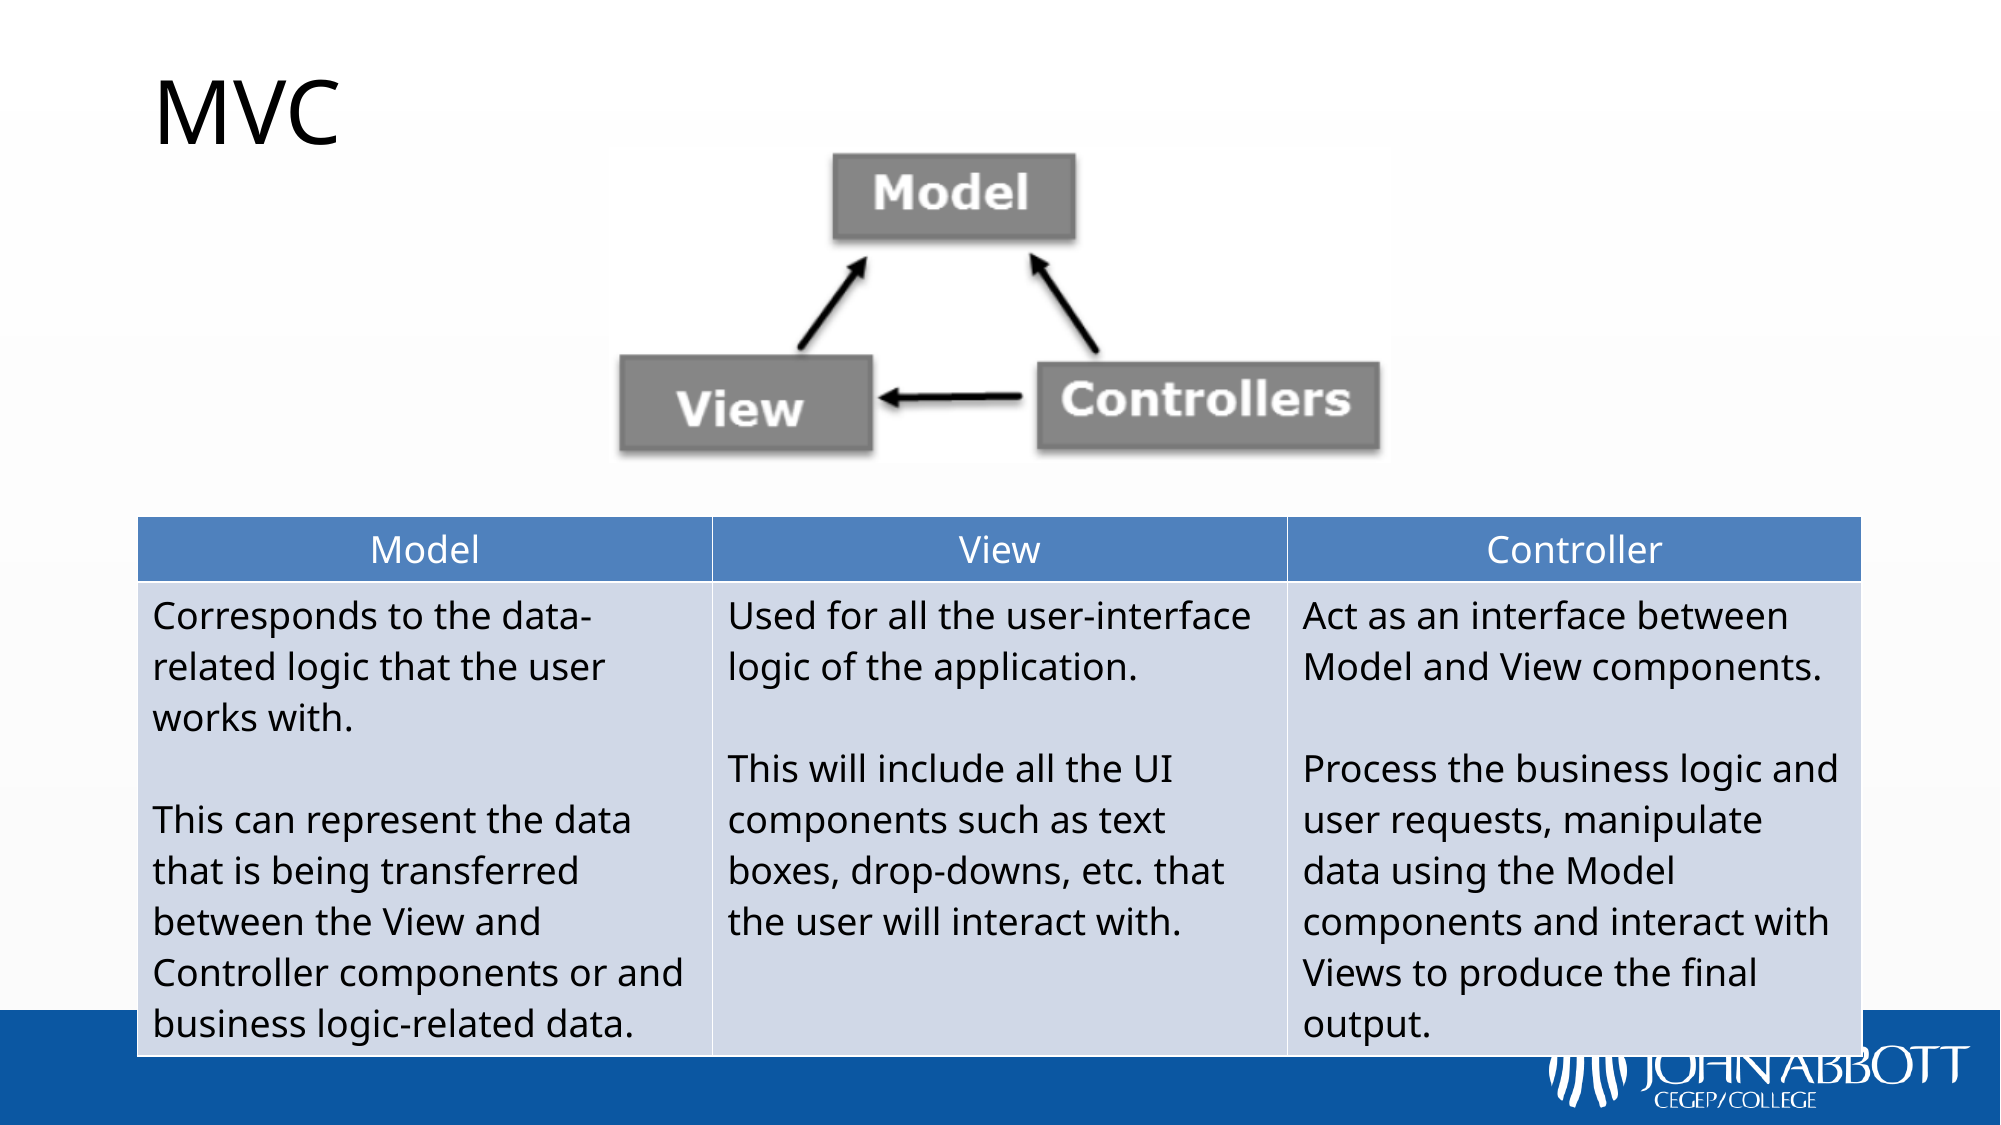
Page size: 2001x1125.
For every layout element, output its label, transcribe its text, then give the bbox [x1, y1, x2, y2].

table_header Controller [1288, 517, 1861, 581]
table_header View [713, 517, 1287, 581]
table_cell Corresponds to the data-related logic that the user works with. This can represent the data that is being transferred between the View and Controller components or and business logic-related data. [138, 583, 712, 1055]
picture [609, 147, 1391, 463]
table_cell Act as an interface between Model and View components. Process the business logic and user requests, manipulate data using the Model components and interact with Views to produce the final output. [1288, 583, 1861, 1055]
picture [0, 1010, 2000, 1125]
title MVC [137, 59, 1863, 171]
table_cell Used for all the user-interface logic of the application. This will include all the UI components such as text boxes, drop-downs, etc. that the user will interact with. [713, 583, 1287, 1055]
table_header Model [138, 517, 712, 581]
